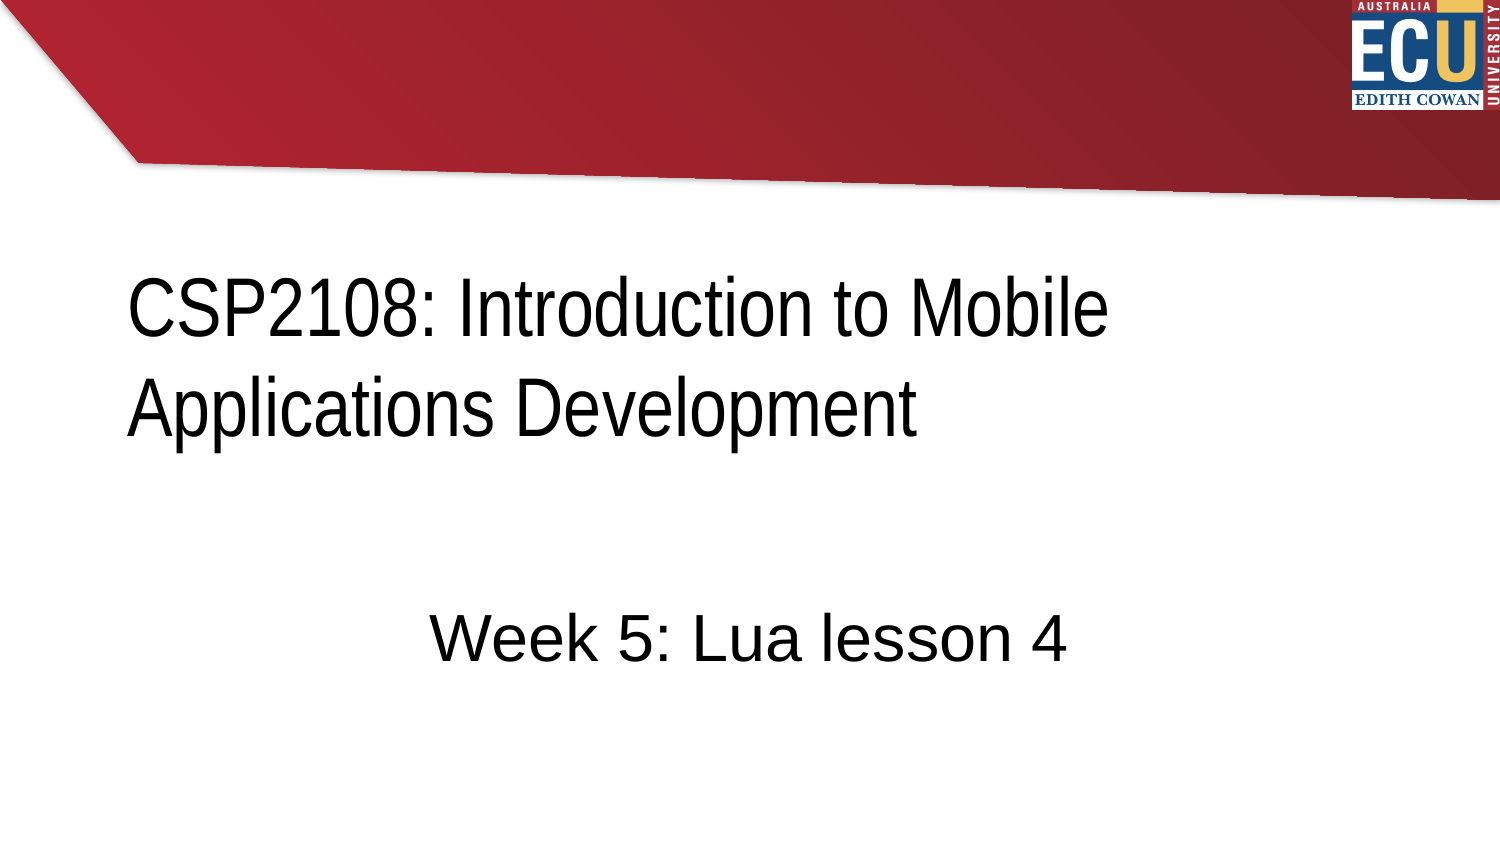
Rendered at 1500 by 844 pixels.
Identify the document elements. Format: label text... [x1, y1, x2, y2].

subtitle Week 5: Lua lesson 4 [225, 587, 1275, 694]
picture [1352, 0, 1500, 110]
title CSP2108: Introduction to Mobile Applications Development [112, 262, 1388, 443]
